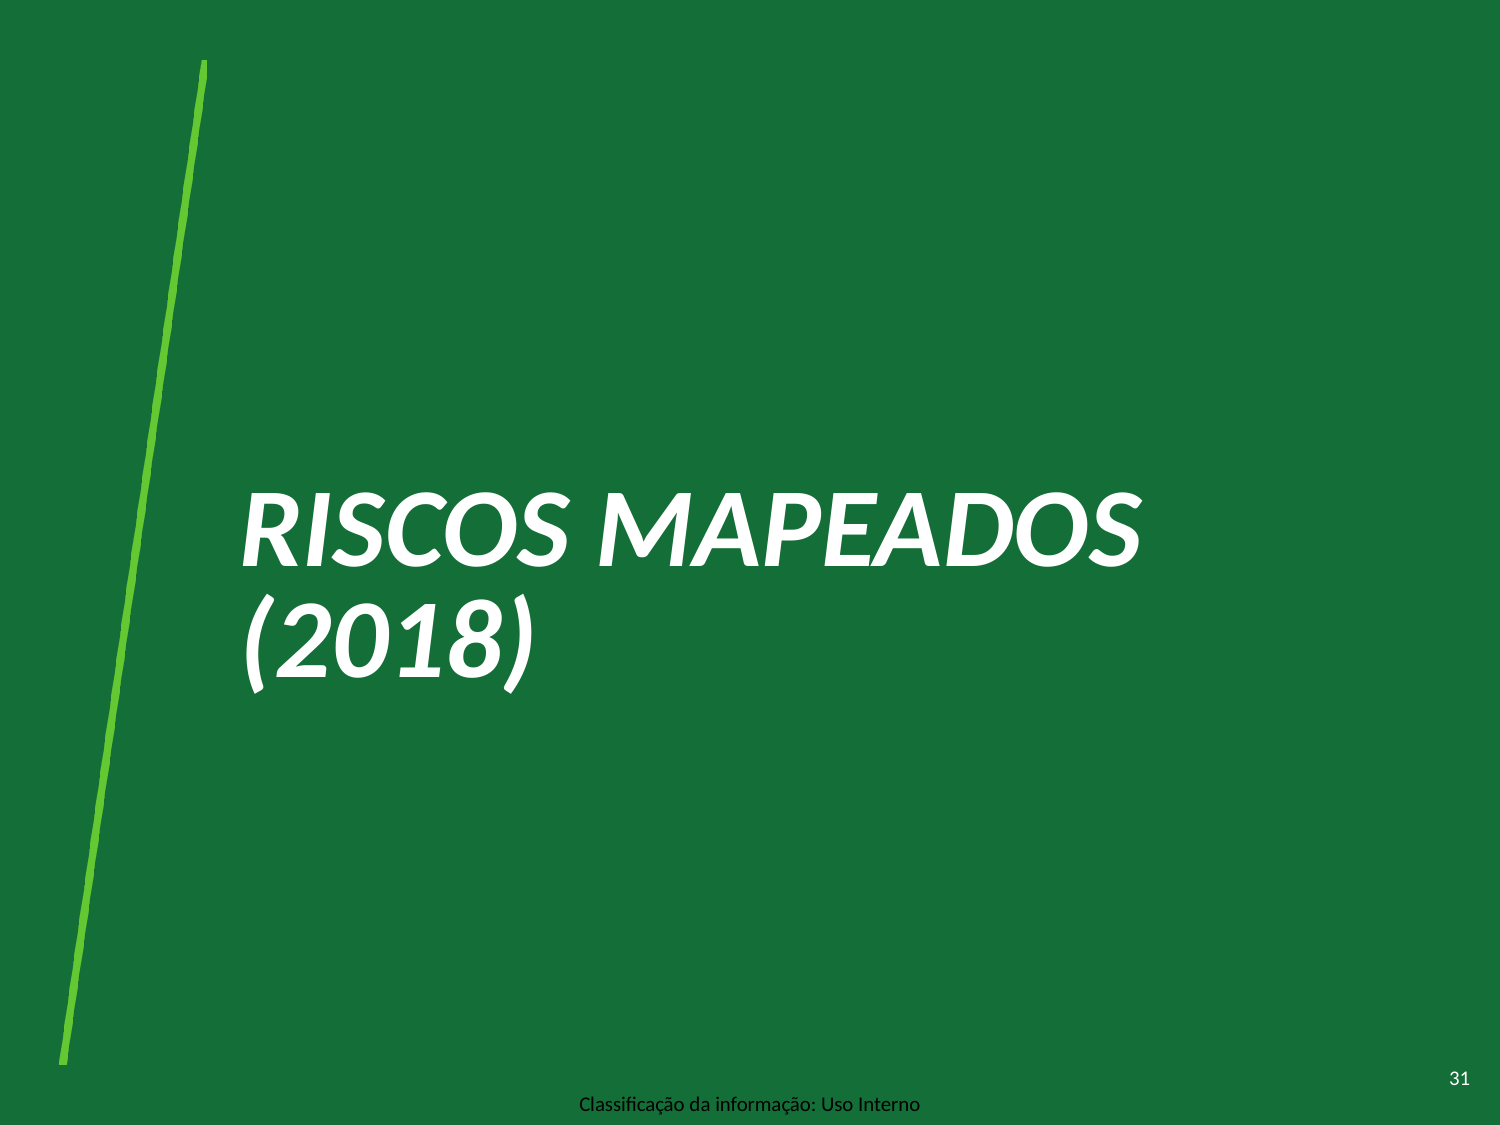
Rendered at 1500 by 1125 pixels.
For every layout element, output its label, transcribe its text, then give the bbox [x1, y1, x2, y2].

slide_number 31 [1147, 1047, 1486, 1108]
list RISCOS MAPEADOS (2018) [239, 172, 1442, 1006]
